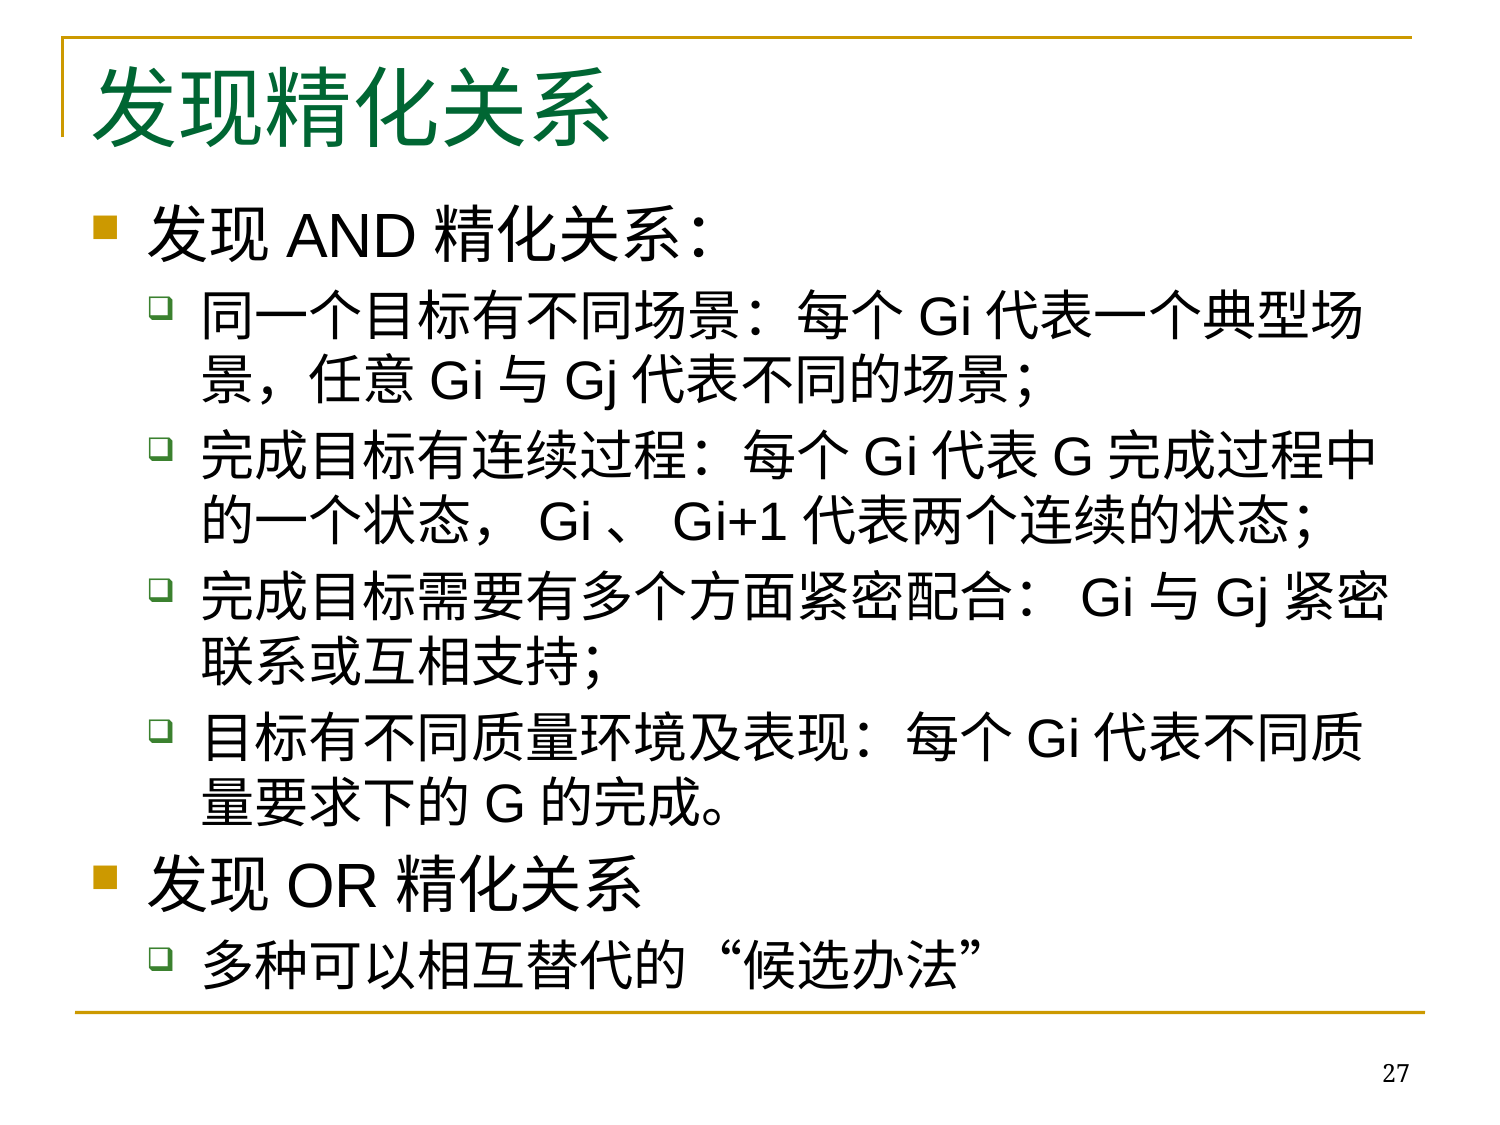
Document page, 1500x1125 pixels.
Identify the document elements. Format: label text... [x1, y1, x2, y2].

list 发现AND精化关系： 同一个目标有不同场景：每个Gi代表一个典型场景，任意Gi与Gj代表不同的场景； 完成目标有连续过程：每个Gi代表G完成过程中的一个状态，Gi、Gi+1代表两个连续的状态； 完成目标需要有多个方面紧密配合：Gi与Gj紧密联系或互相支持； 目标有不同质量环境及表现：每个Gi代表不同质量要求下的G的完成。 发现OR精化关系 多种可以相互替代的“候选办法” [75, 187, 1425, 931]
title 发现精化关系 [75, 45, 1425, 187]
slide_number 27 [1074, 1023, 1426, 1100]
